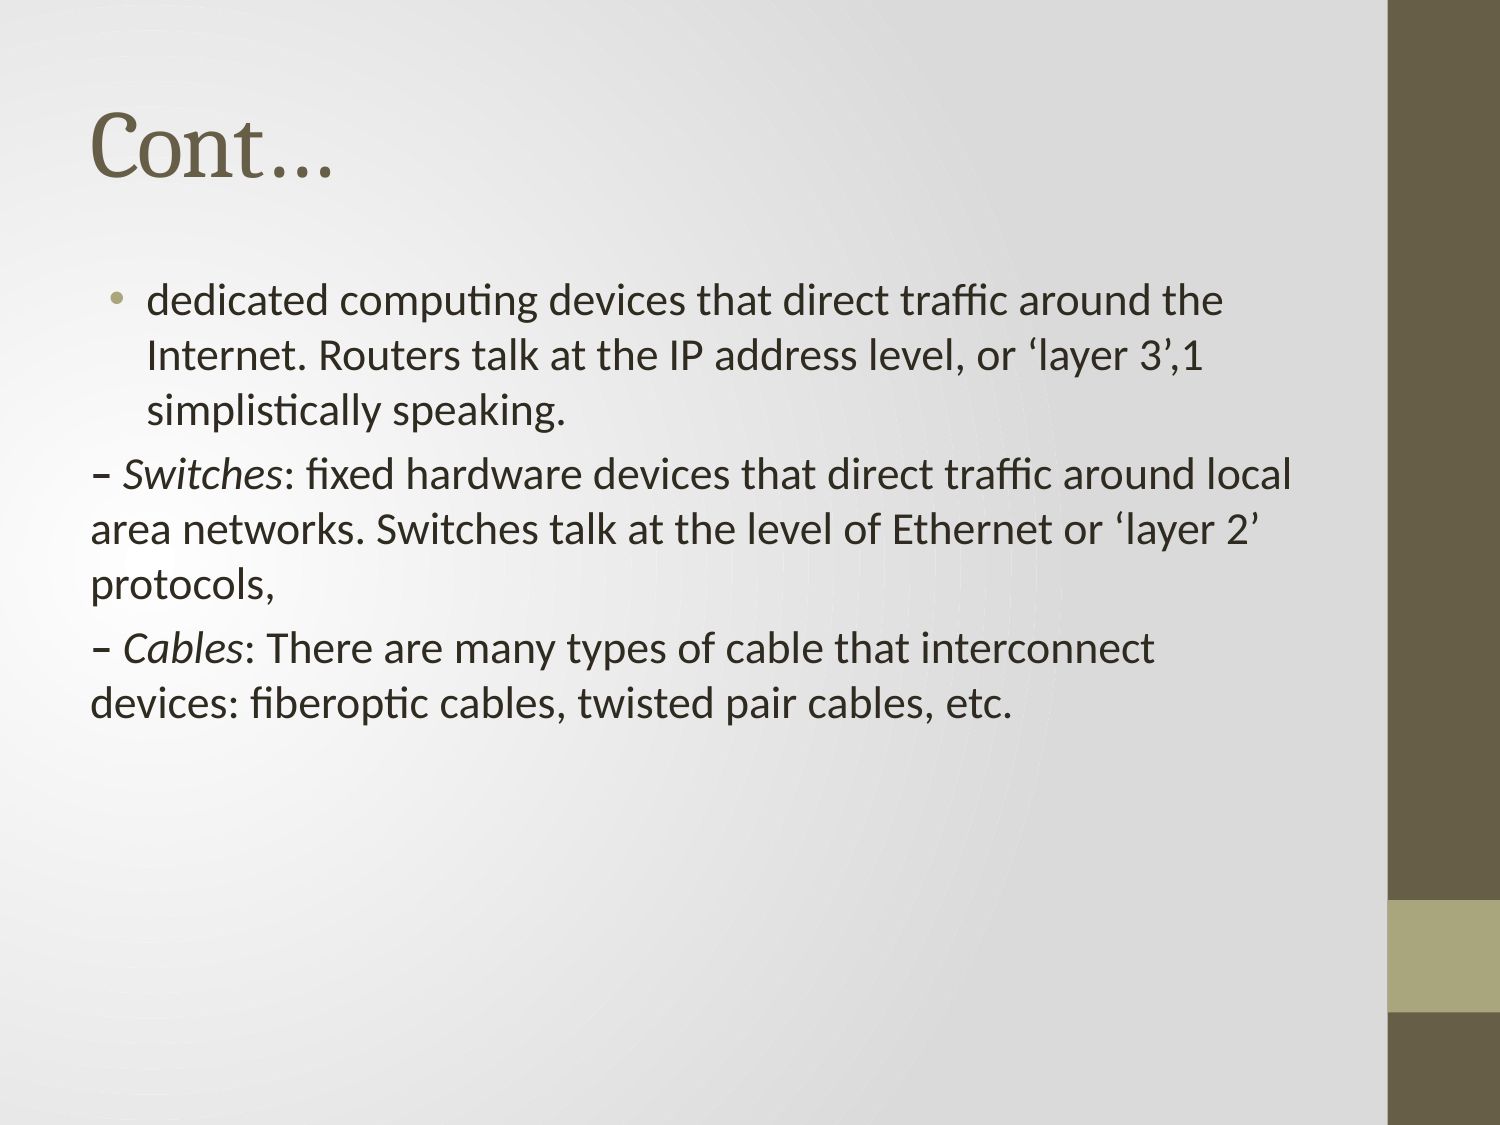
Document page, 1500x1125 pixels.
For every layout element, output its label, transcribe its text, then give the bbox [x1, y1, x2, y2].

title Cont… [75, 45, 1325, 233]
list dedicated computing devices that direct traffic around the Internet. Routers talk at the IP address level, or ‘layer 3’,1 simplistically speaking. – Switches: fixed hardware devices that direct traffic around local area networks. Switches talk at the level of Ethernet or ‘layer 2’ protocols, – Cables: There are many types of cable that interconnect devices: fiberoptic cables, twisted pair cables, etc. [75, 262, 1325, 1050]
